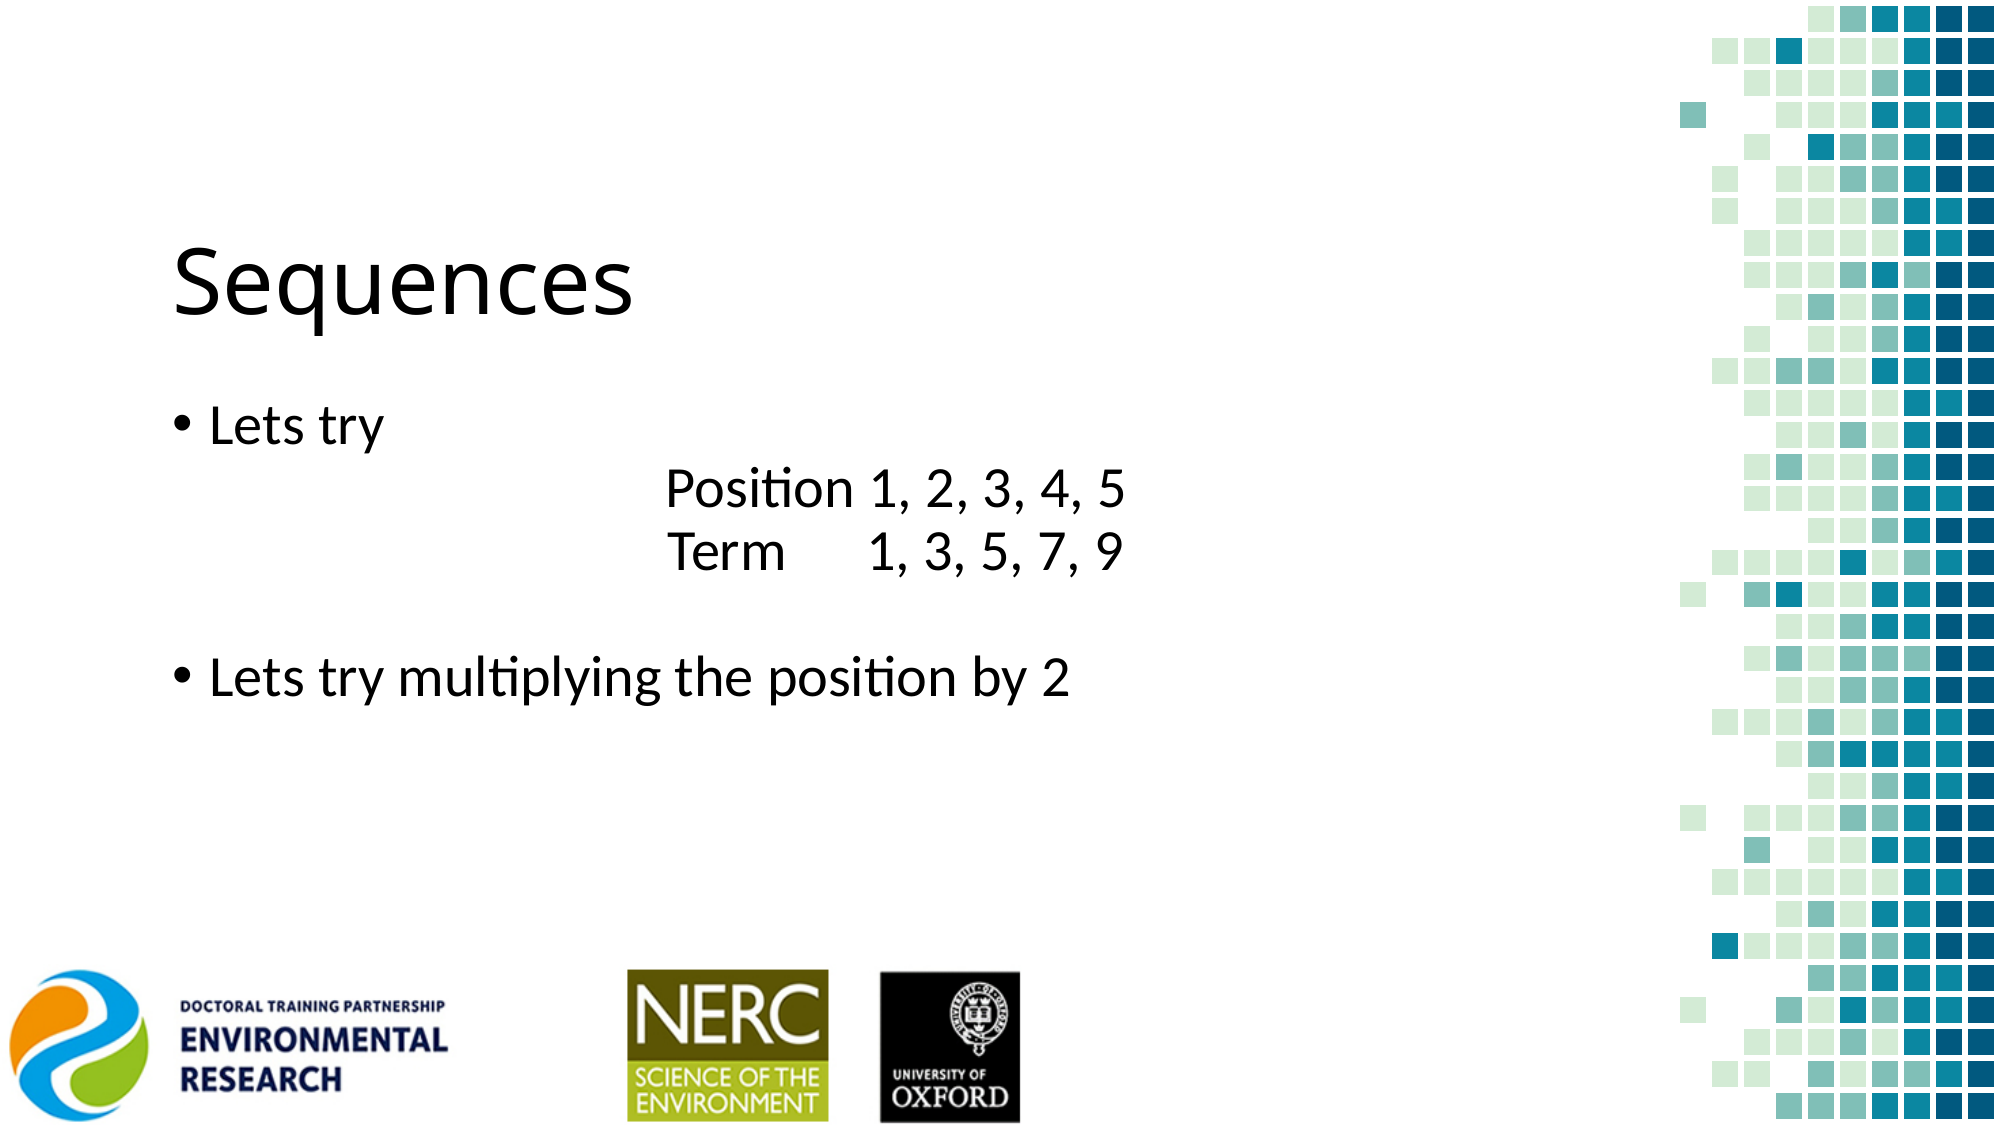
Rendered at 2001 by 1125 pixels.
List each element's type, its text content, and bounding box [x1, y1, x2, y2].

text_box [0, 964, 1676, 1125]
title Sequences [157, 161, 1636, 350]
list Lets try Position 1, 2, 3, 4, 5 Term 1, 3, 5, 7, 9 Lets try multiplying the position by 2 [157, 379, 1636, 964]
